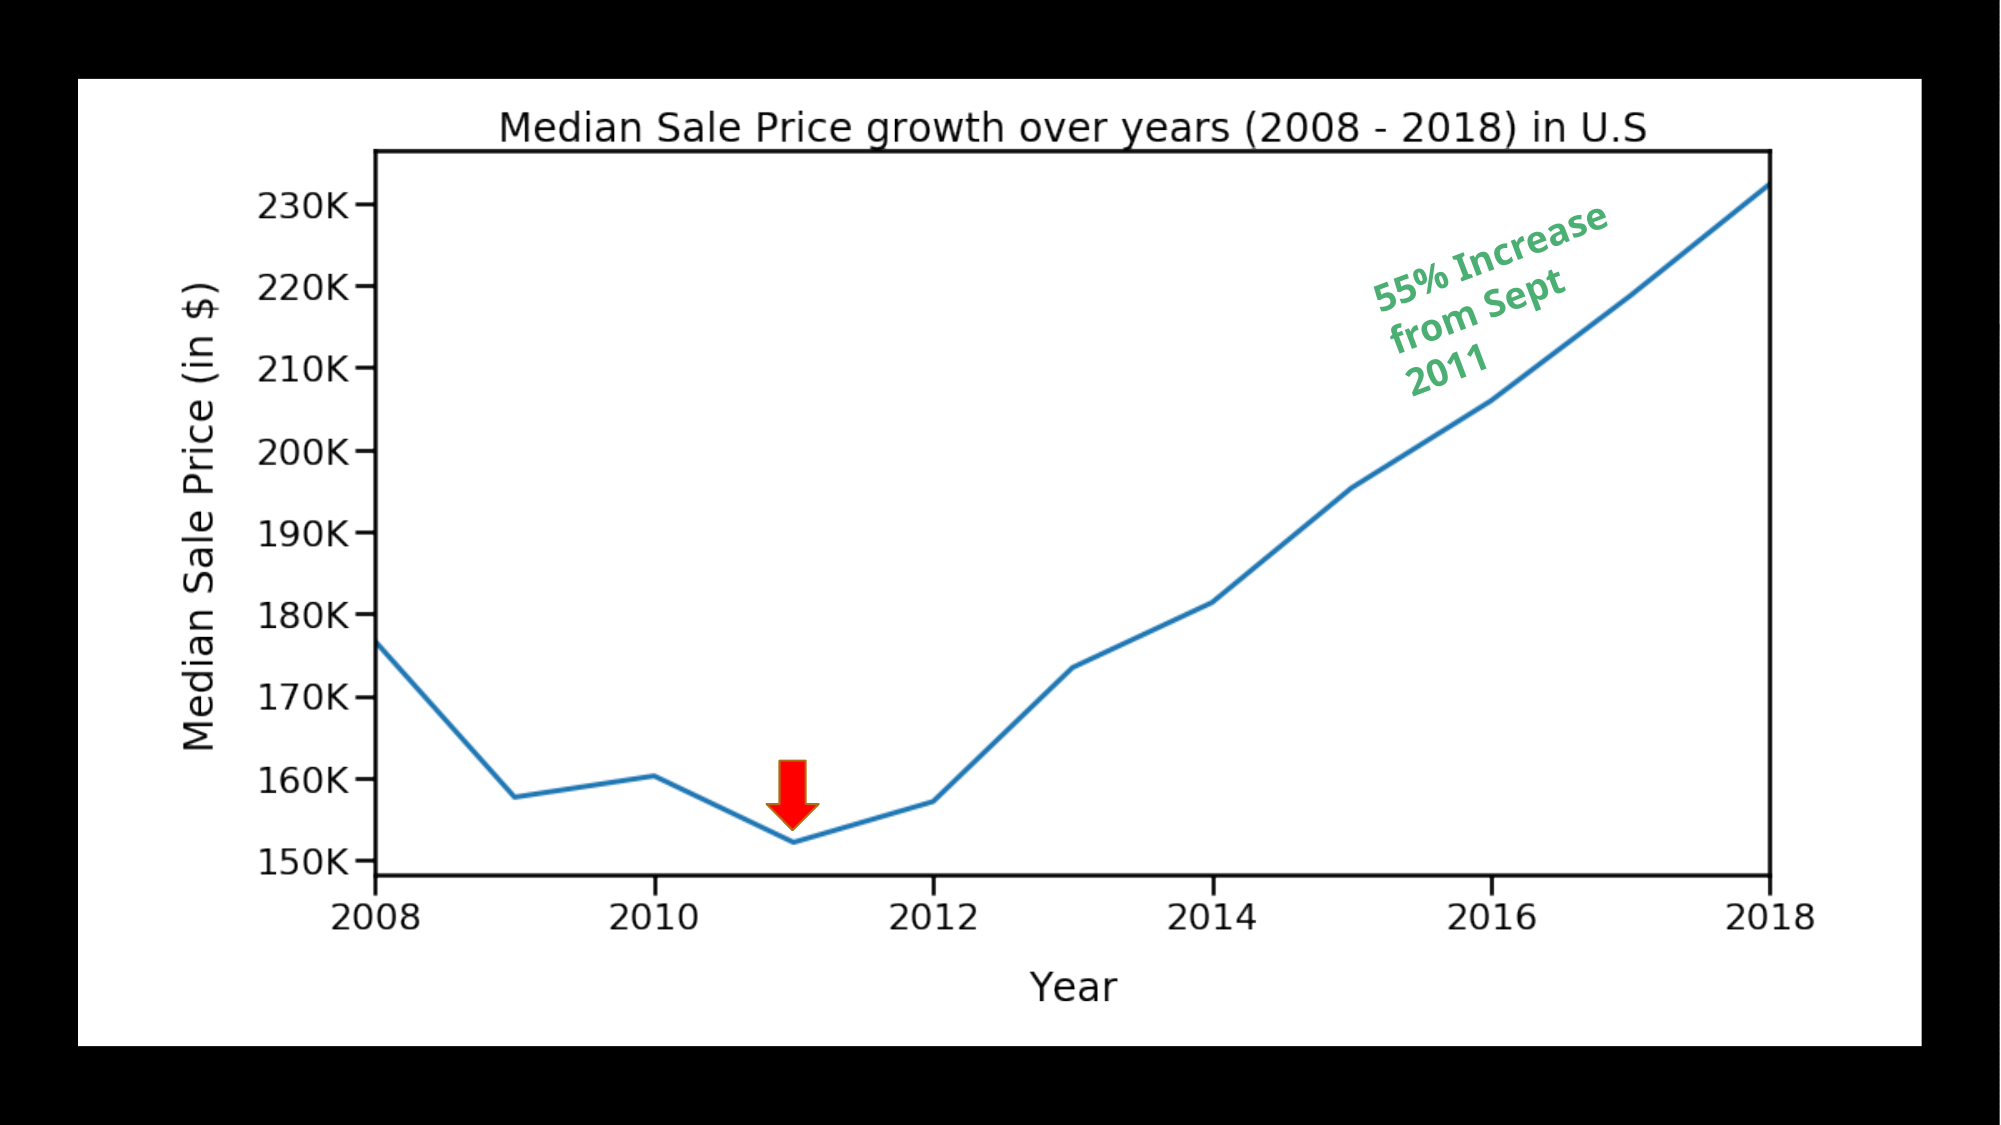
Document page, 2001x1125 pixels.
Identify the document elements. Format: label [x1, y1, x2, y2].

text_box [77, 78, 1923, 1047]
text_box [0, 0, 2000, 1125]
picture [170, 99, 1828, 1020]
